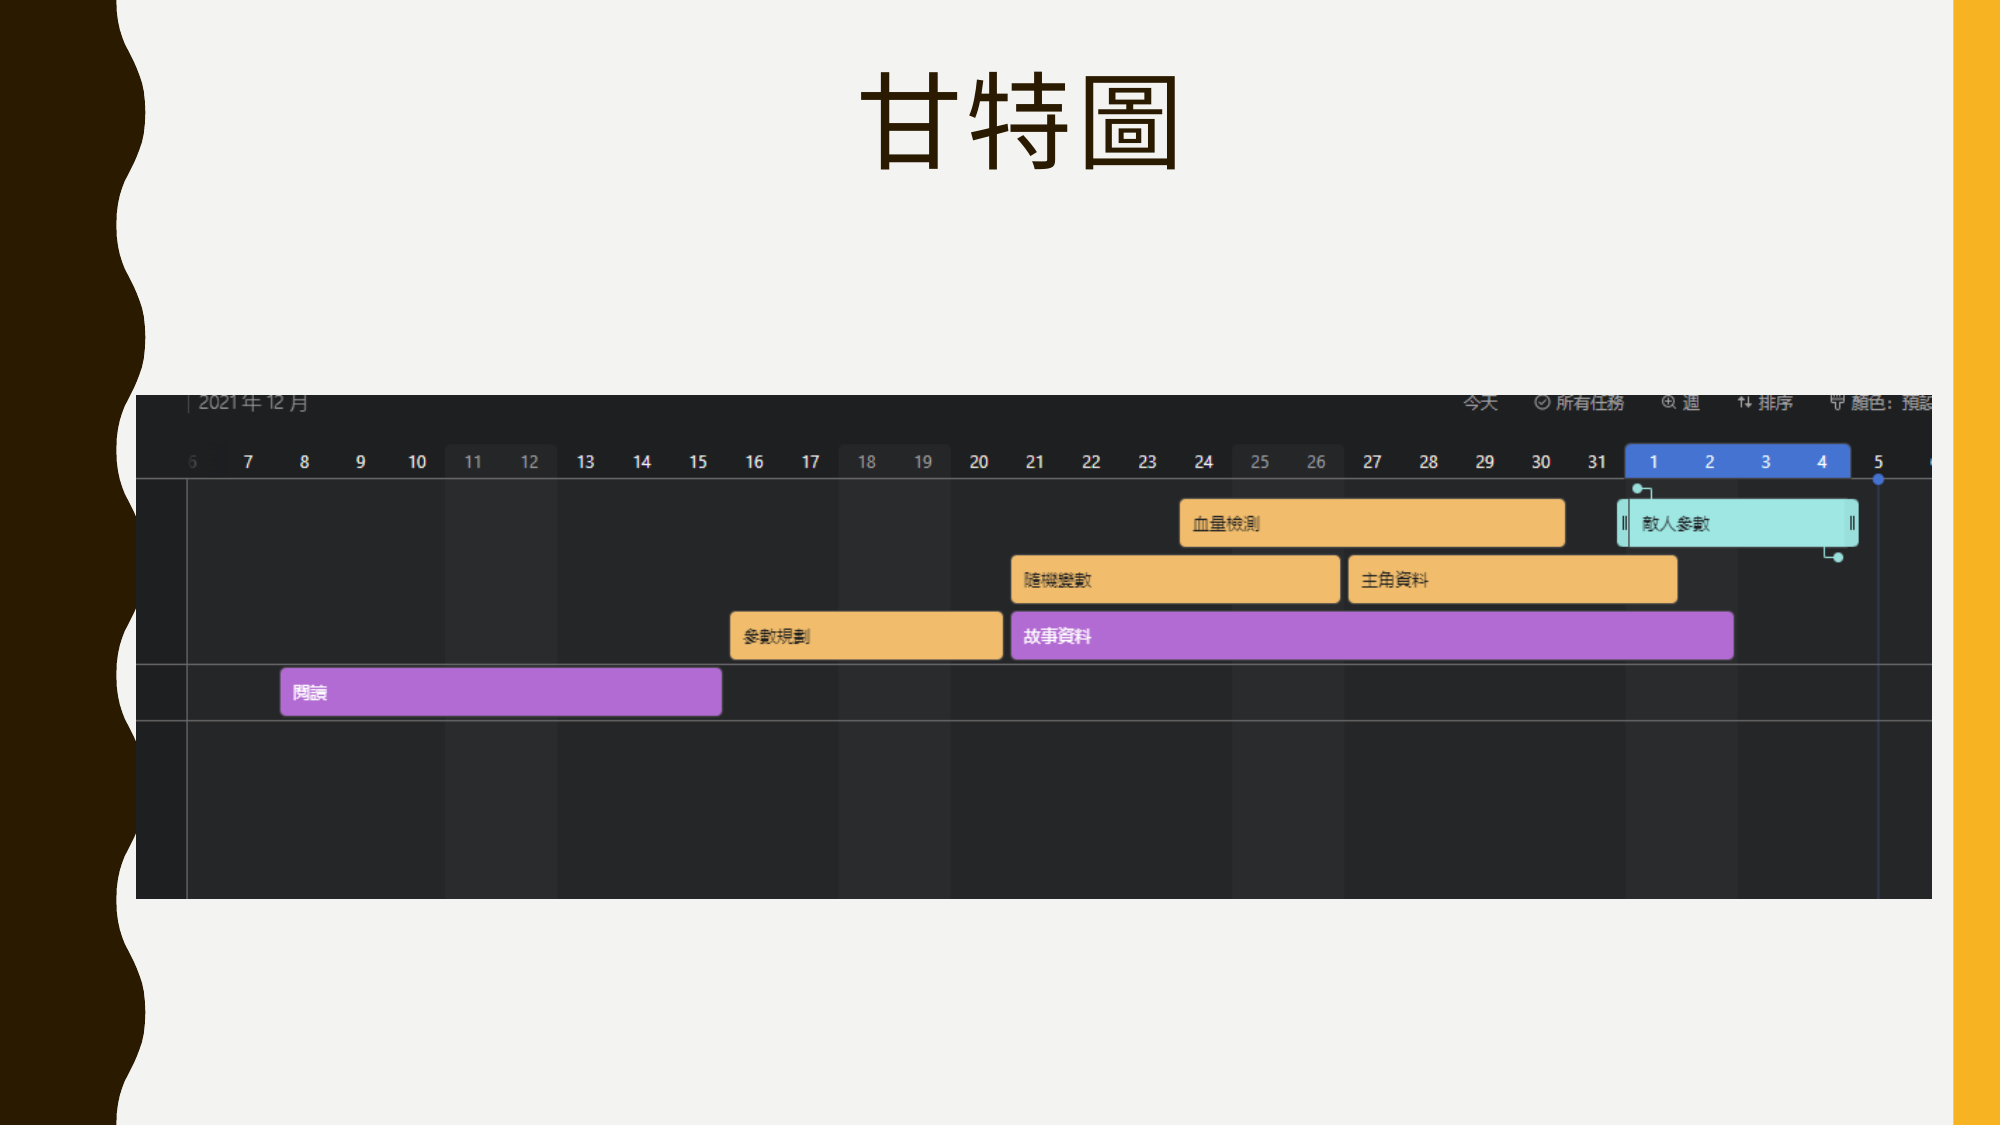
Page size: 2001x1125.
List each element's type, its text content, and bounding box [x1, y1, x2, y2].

title 甘特圖 [185, 62, 1856, 308]
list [136, 395, 1932, 899]
